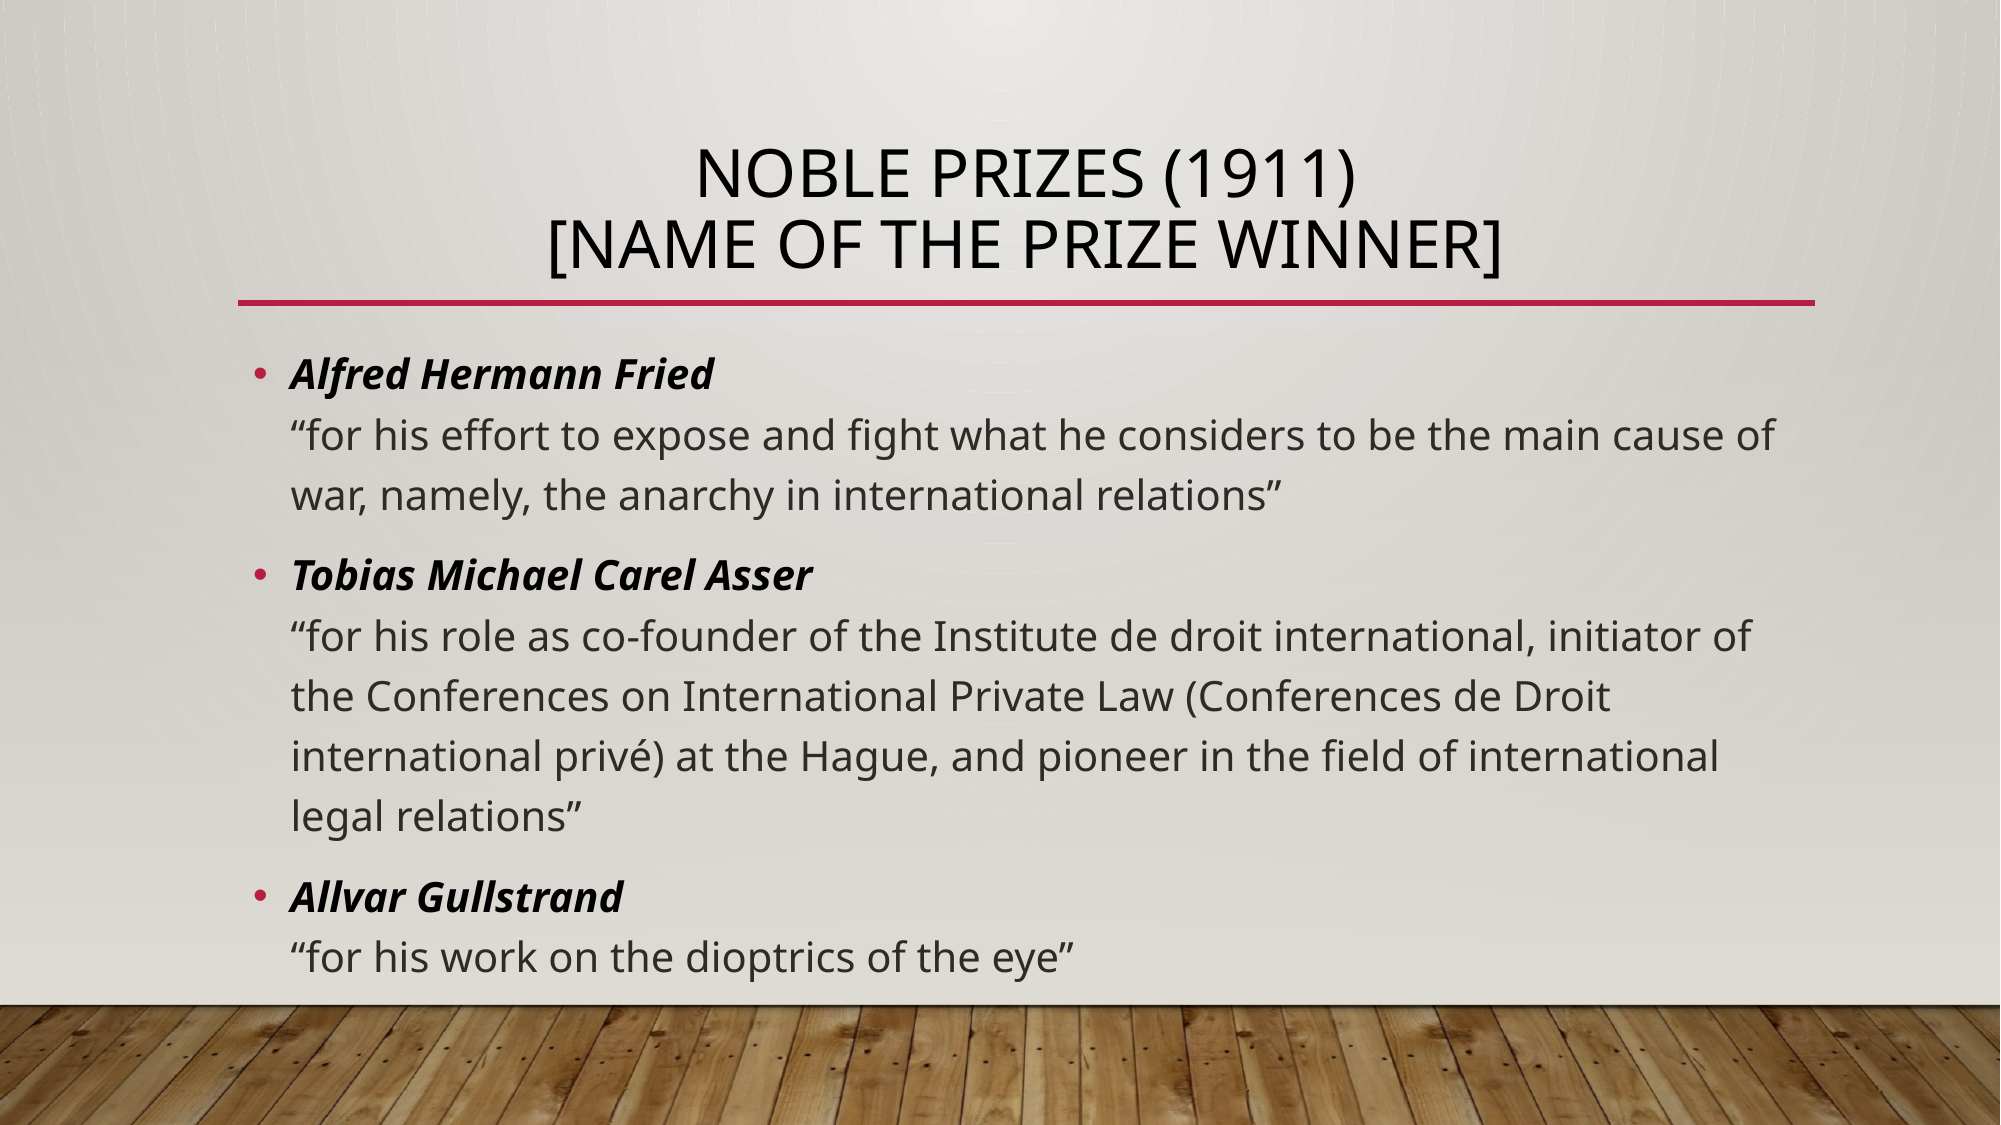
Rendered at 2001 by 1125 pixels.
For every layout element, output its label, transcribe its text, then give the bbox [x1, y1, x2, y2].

title Noble Prizes (1911) [NAME OF THE PRIZE WINNER] [238, 131, 1814, 305]
list Alfred Hermann Fried “for his effort to expose and fight what he considers to be the main cause of war, namely, the anarchy in international relations” Tobias Michael Carel Asser “for his role as co-founder of the Institute de droit international, initiator of the Conferences on International Private Law (Conferences de Droit international privé) at the Hague, and pioneer in the field of international legal relations” Allvar Gullstrand “for his work on the dioptrics of the eye” [238, 330, 1814, 993]
picture [0, 1005, 2000, 1125]
